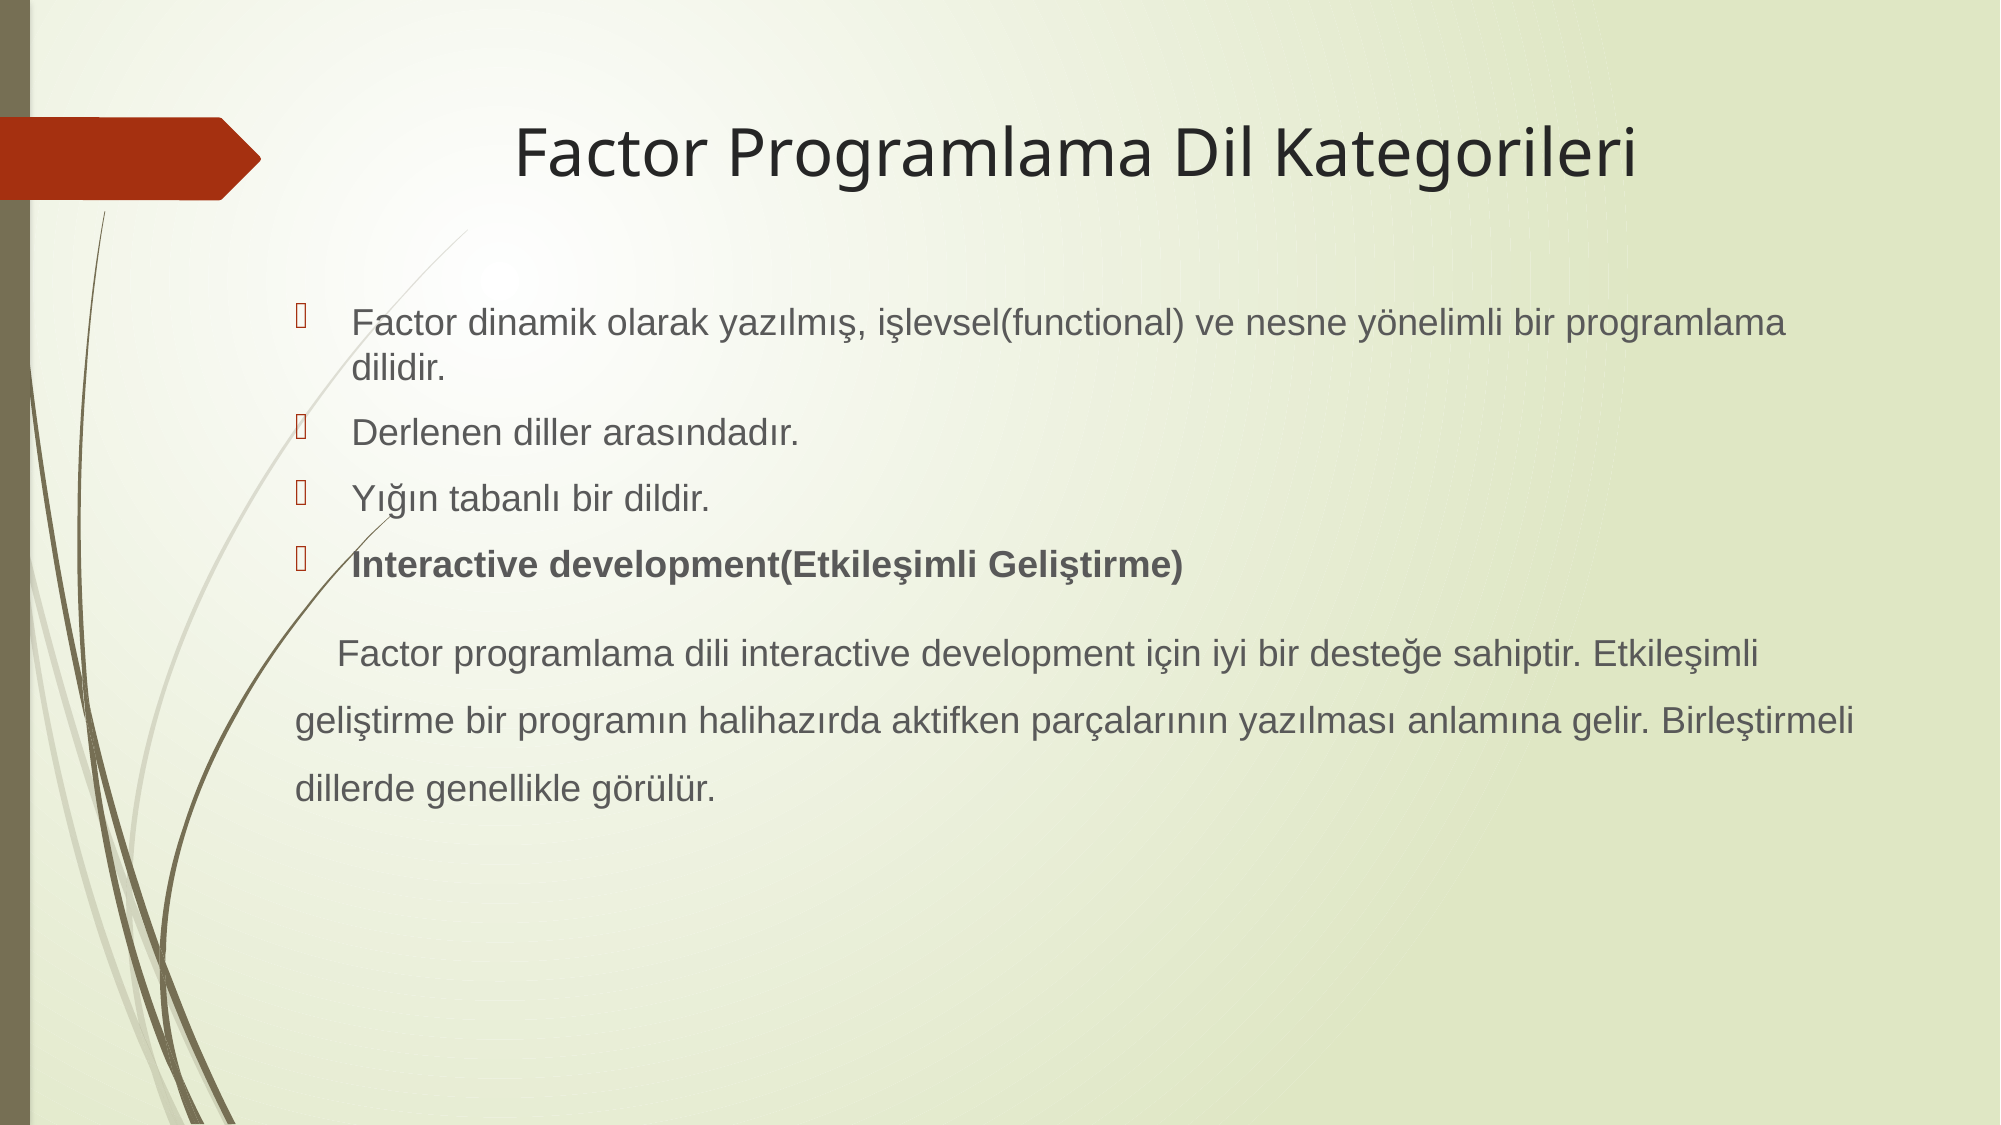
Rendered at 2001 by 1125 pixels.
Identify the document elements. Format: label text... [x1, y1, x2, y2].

list Factor dinamik olarak yazılmış, işlevsel(functional) ve nesne yönelimli bir programlama dilidir. Derlenen diller arasındadır. Yığın tabanlı bir dildir. Interactive development(Etkileşimli Geliştirme) Factor programlama dili interactive development için iyi bir desteğe sahiptir. Etkileşimli geliştirme bir programın halihazırda aktifken parçalarının yazılması anlamına gelir. Birleştirmeli dillerde genellikle görülür. [279, 224, 1888, 891]
title Factor Programlama Dil Kategorileri [265, 102, 1888, 225]
